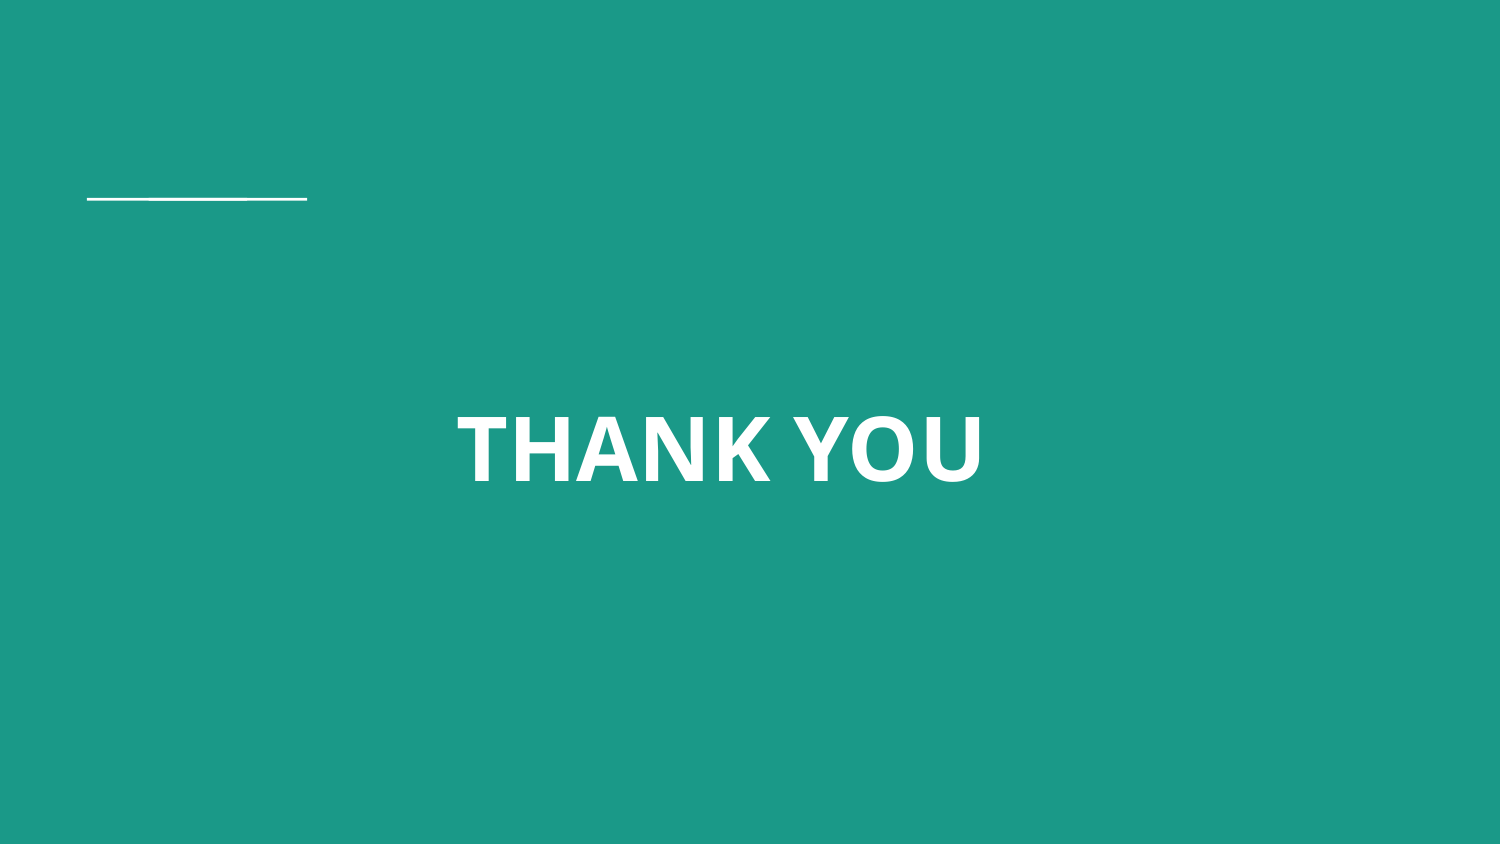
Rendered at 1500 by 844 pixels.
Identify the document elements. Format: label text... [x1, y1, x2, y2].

title THANK YOU [66, 54, 1457, 778]
